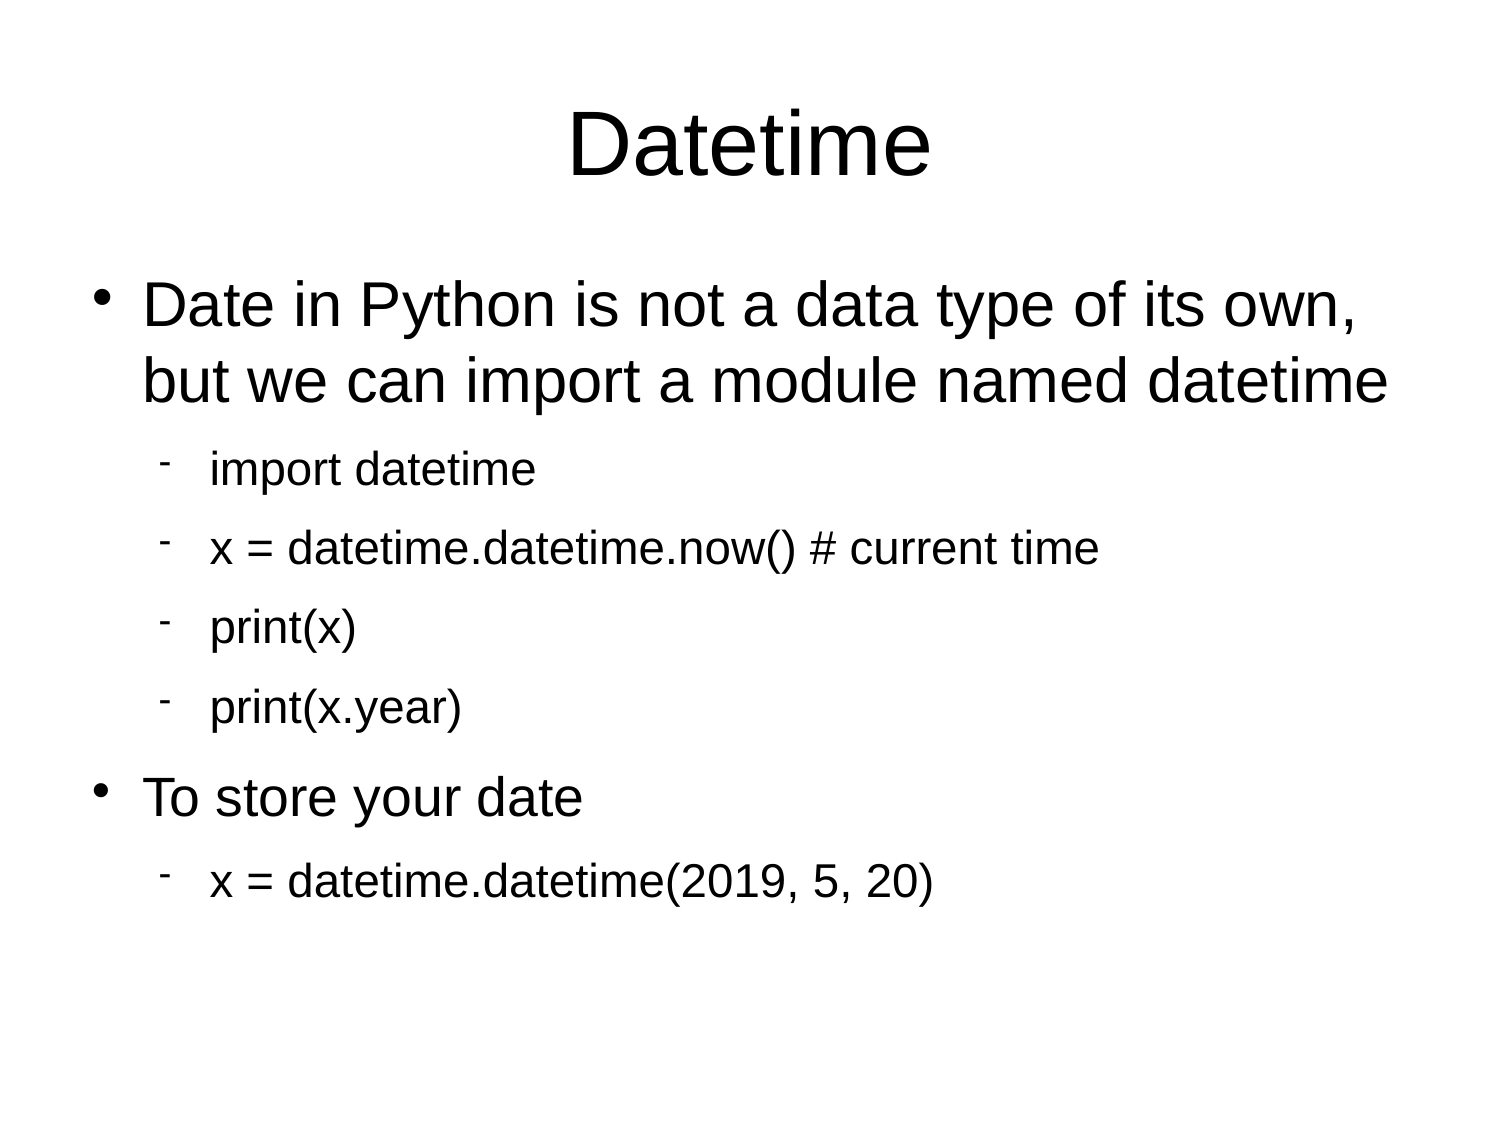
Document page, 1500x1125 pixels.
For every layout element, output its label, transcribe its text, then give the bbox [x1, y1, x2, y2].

text_box Date in Python is not a data type of its own, but we can import a module named datetime import datetime x = datetime.datetime.now() # current time print(x) print(x.year) To store your date x = datetime.datetime(2019, 5, 20) [74, 263, 1425, 916]
text_box Datetime [74, 44, 1425, 233]
